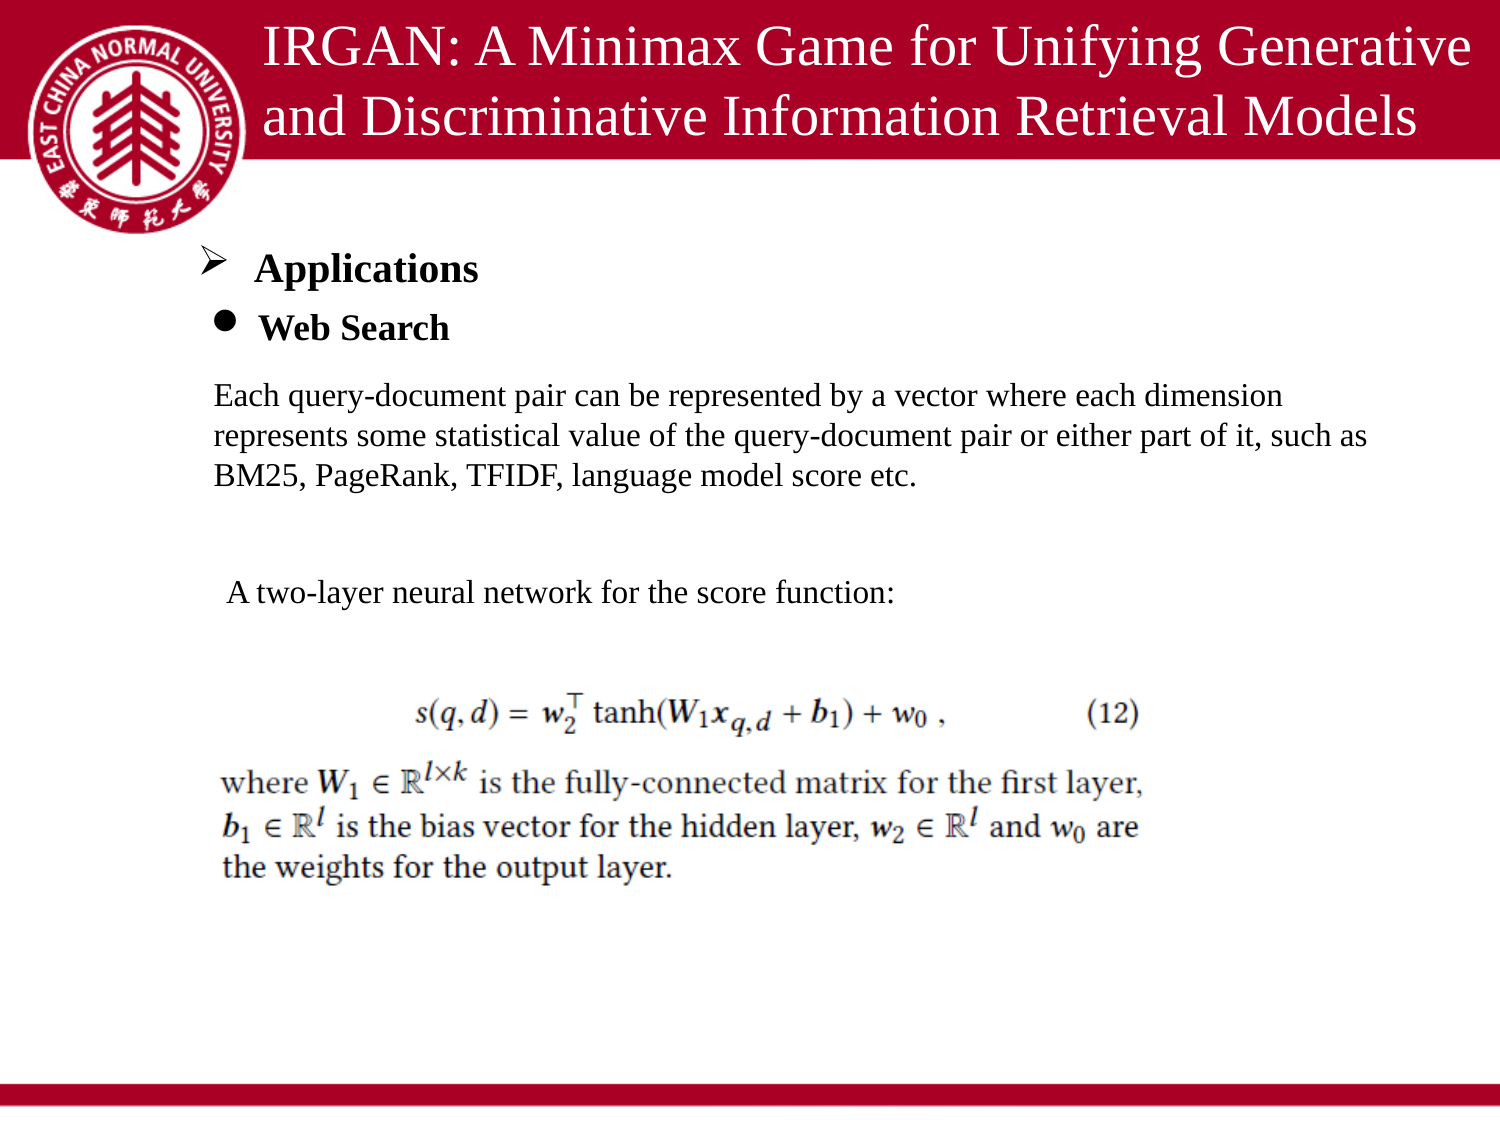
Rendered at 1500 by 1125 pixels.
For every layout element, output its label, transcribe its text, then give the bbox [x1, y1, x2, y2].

text_box IRGAN: A Minimax Game for Unifying Generative and Discriminative Information Retrieval Models [247, 0, 1500, 155]
text_box Web Search [196, 295, 976, 356]
text_box Applications [183, 233, 833, 299]
text_box A two-layer neural network for the score function: [211, 562, 1270, 618]
text_box [206, 230, 1483, 287]
picture [0, 0, 1500, 1125]
